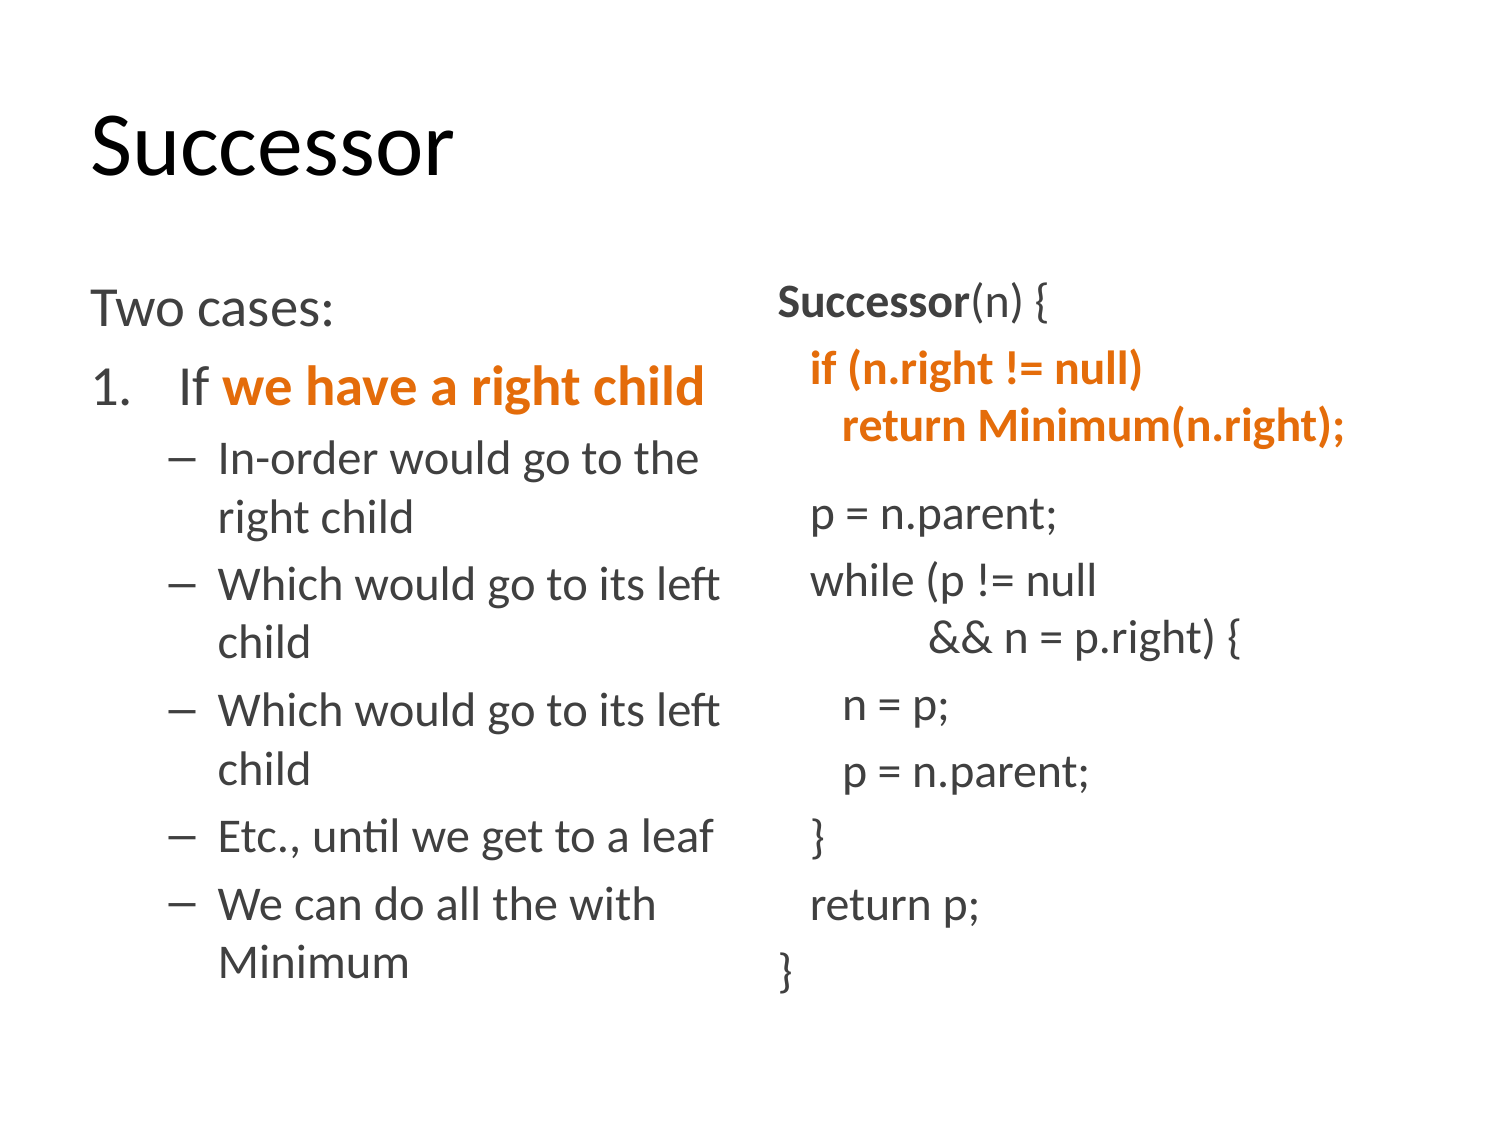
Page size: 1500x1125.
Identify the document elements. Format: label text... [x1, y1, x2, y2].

title Successor [75, 45, 1425, 233]
list Successor(n) { if (n.right != null) return Minimum(n.right); p = n.parent; while (p != null && n = p.right) { n = p; p = n.parent; } return p; } [762, 262, 1500, 1005]
list Two cases: If we have a right child In-order would go to the right child Which would go to its left child Which would go to its left child Etc., until we get to a leaf We can do all the with Minimum [75, 262, 738, 1005]
